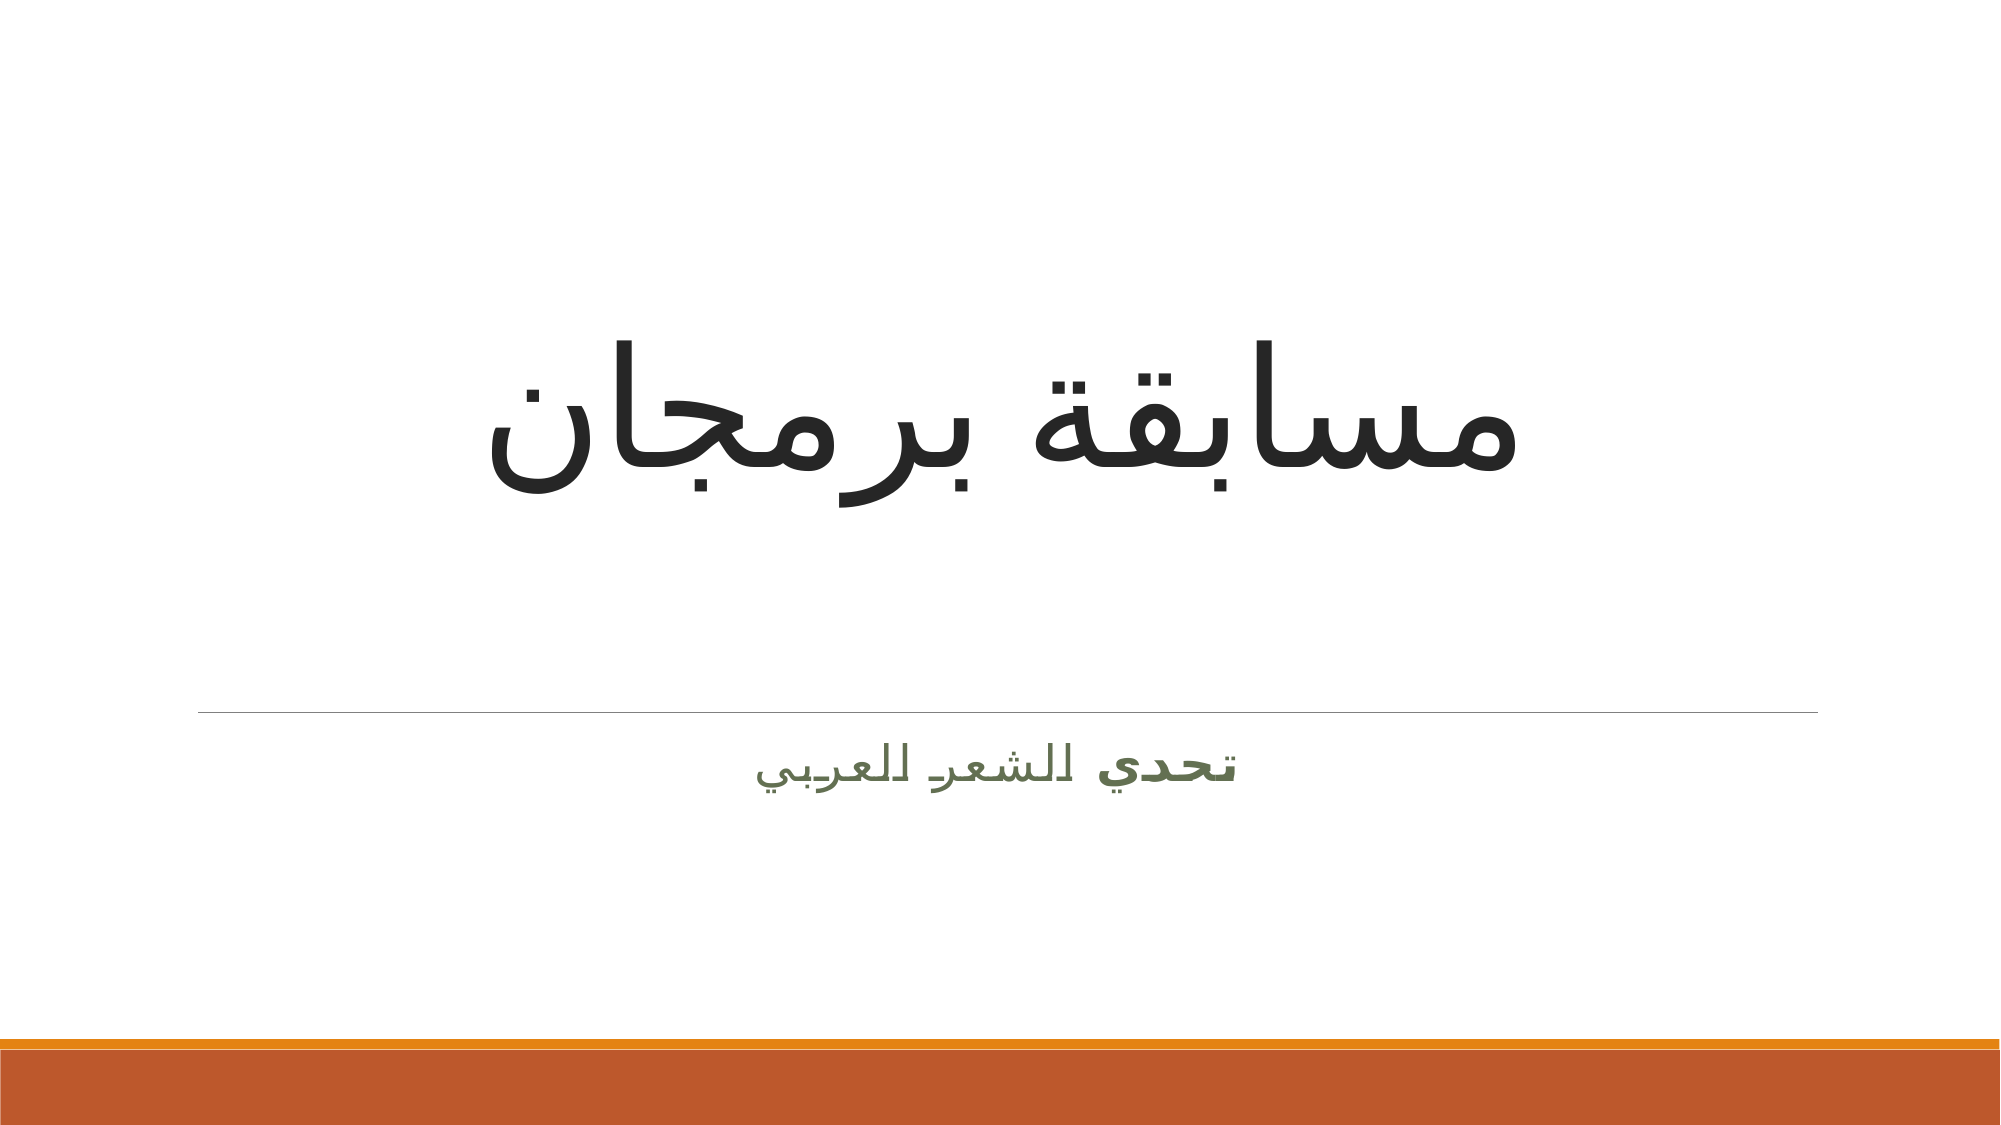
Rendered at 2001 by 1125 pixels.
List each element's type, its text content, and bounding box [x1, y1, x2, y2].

title مسابقة برمجان [180, 124, 1830, 710]
subtitle تحدي الشعر العربي [180, 730, 1831, 919]
